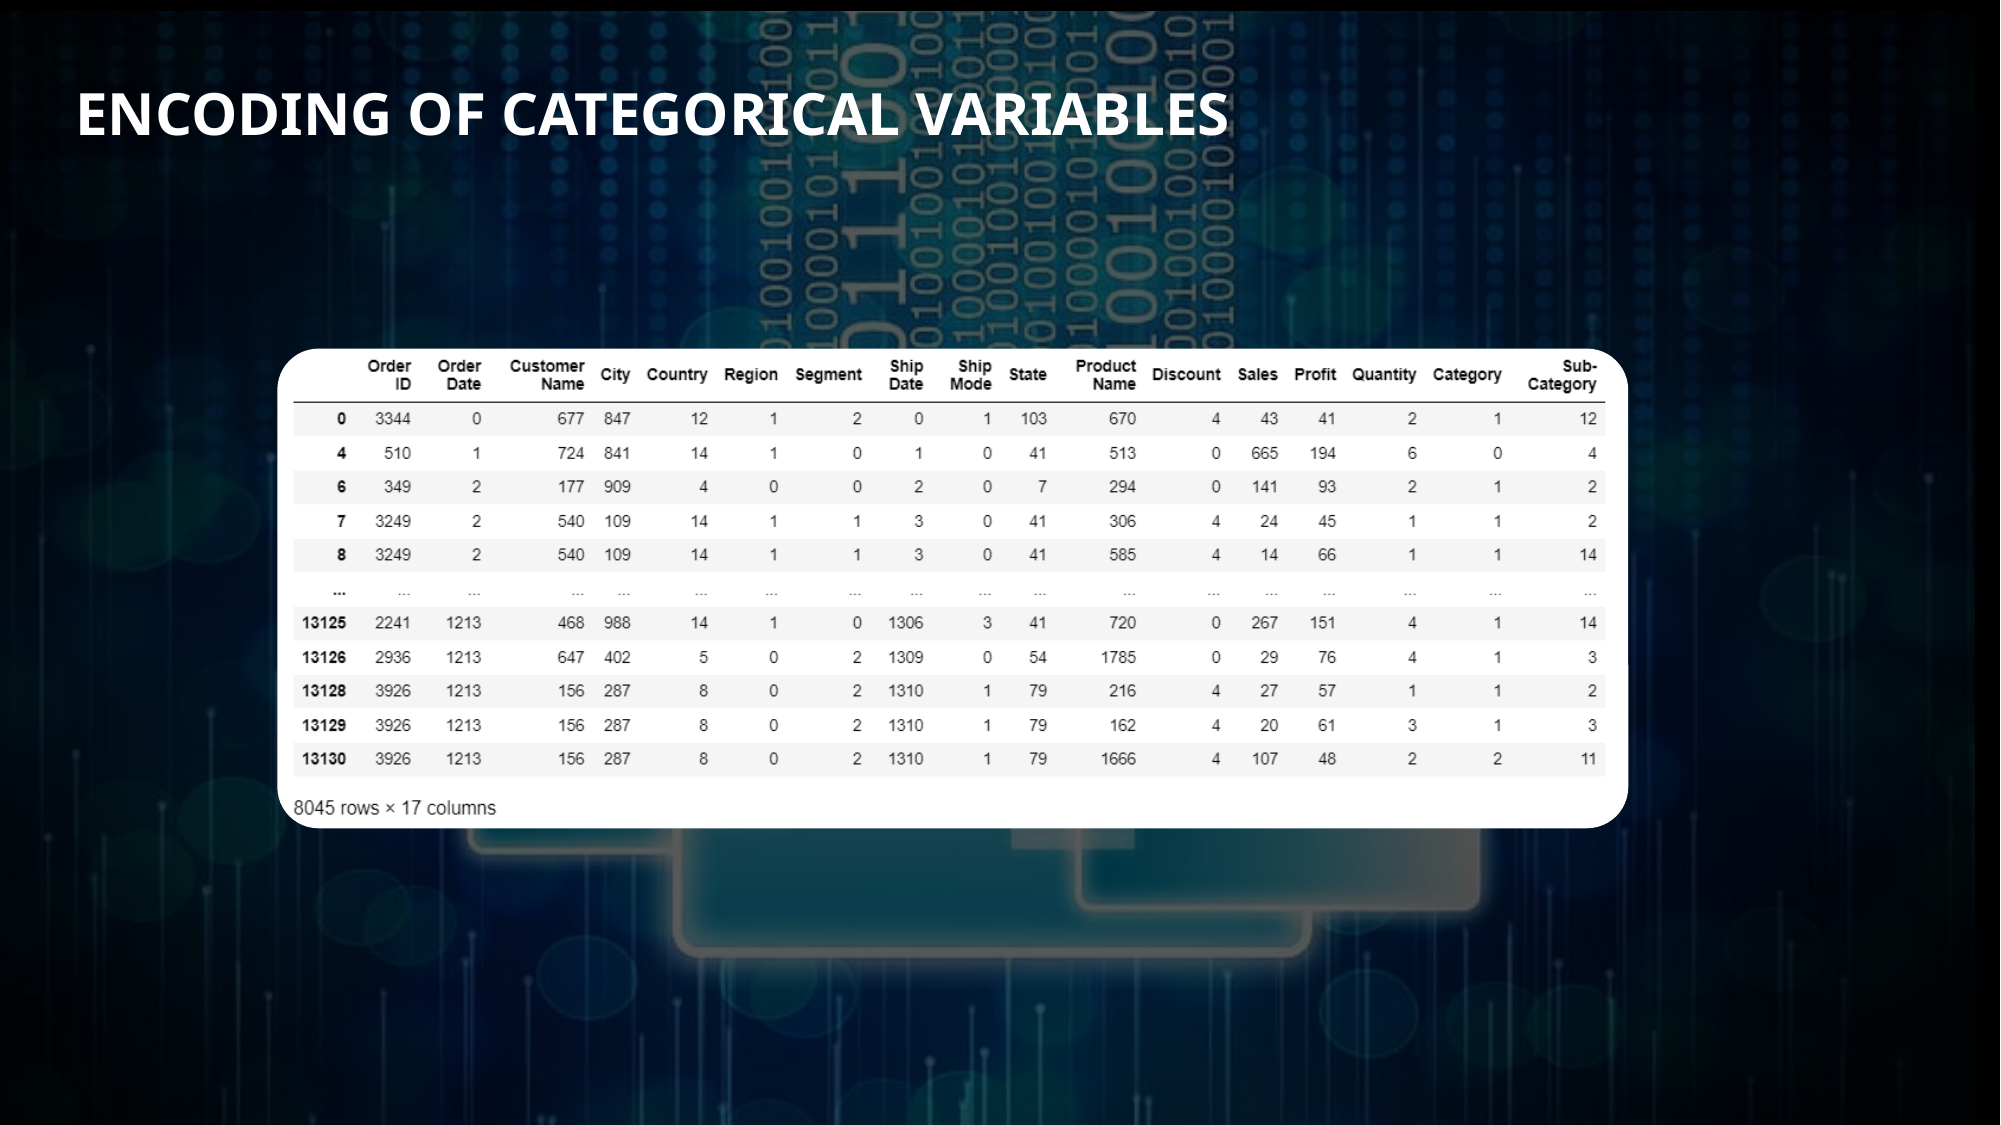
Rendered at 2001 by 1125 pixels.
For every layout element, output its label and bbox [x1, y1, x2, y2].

text_box [0, 0, 2000, 1125]
picture [0, 11, 1975, 1125]
